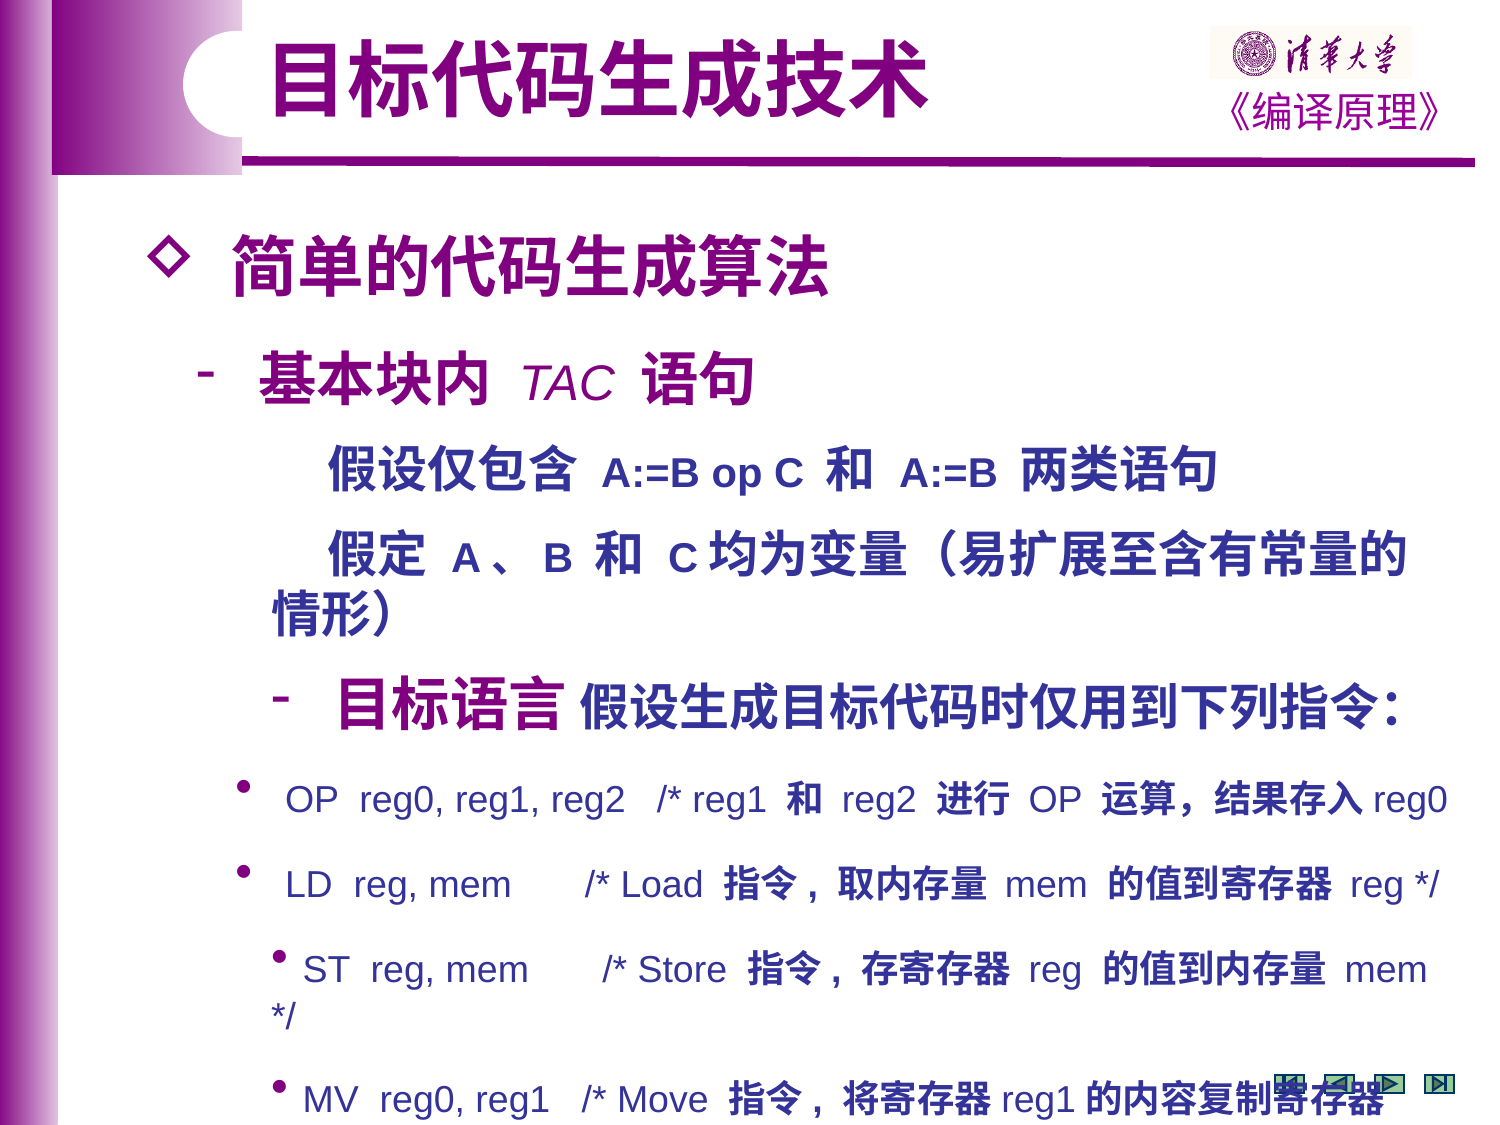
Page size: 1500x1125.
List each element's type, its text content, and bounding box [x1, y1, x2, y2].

text_box 简单的代码生成算法 [124, 217, 1100, 313]
text_box 基本块内 TAC 语句 假设仅包含 A:=B op C 和 A:=B 两类语句 假定 A、B 和 C均为变量（易扩展至含有常量的情形） 目标语言 假设生成目标代码时仅用到下列指令： OP reg0, reg1, reg2 /* reg1 和 reg2 进行 OP 运算，结果存入reg0 LD reg, mem /* Load 指令, 取内存量 mem 的值到寄存器 reg */ ST reg, mem /* Store 指令, 存寄存器 reg 的值到内存量 mem */ MV reg0, reg1 /* Move 指令, 将寄存器reg1的内容复制寄存器reg0 */ [181, 335, 1471, 1125]
text_box 目标代码生成技术 [249, 31, 963, 136]
picture [1210, 26, 1412, 79]
